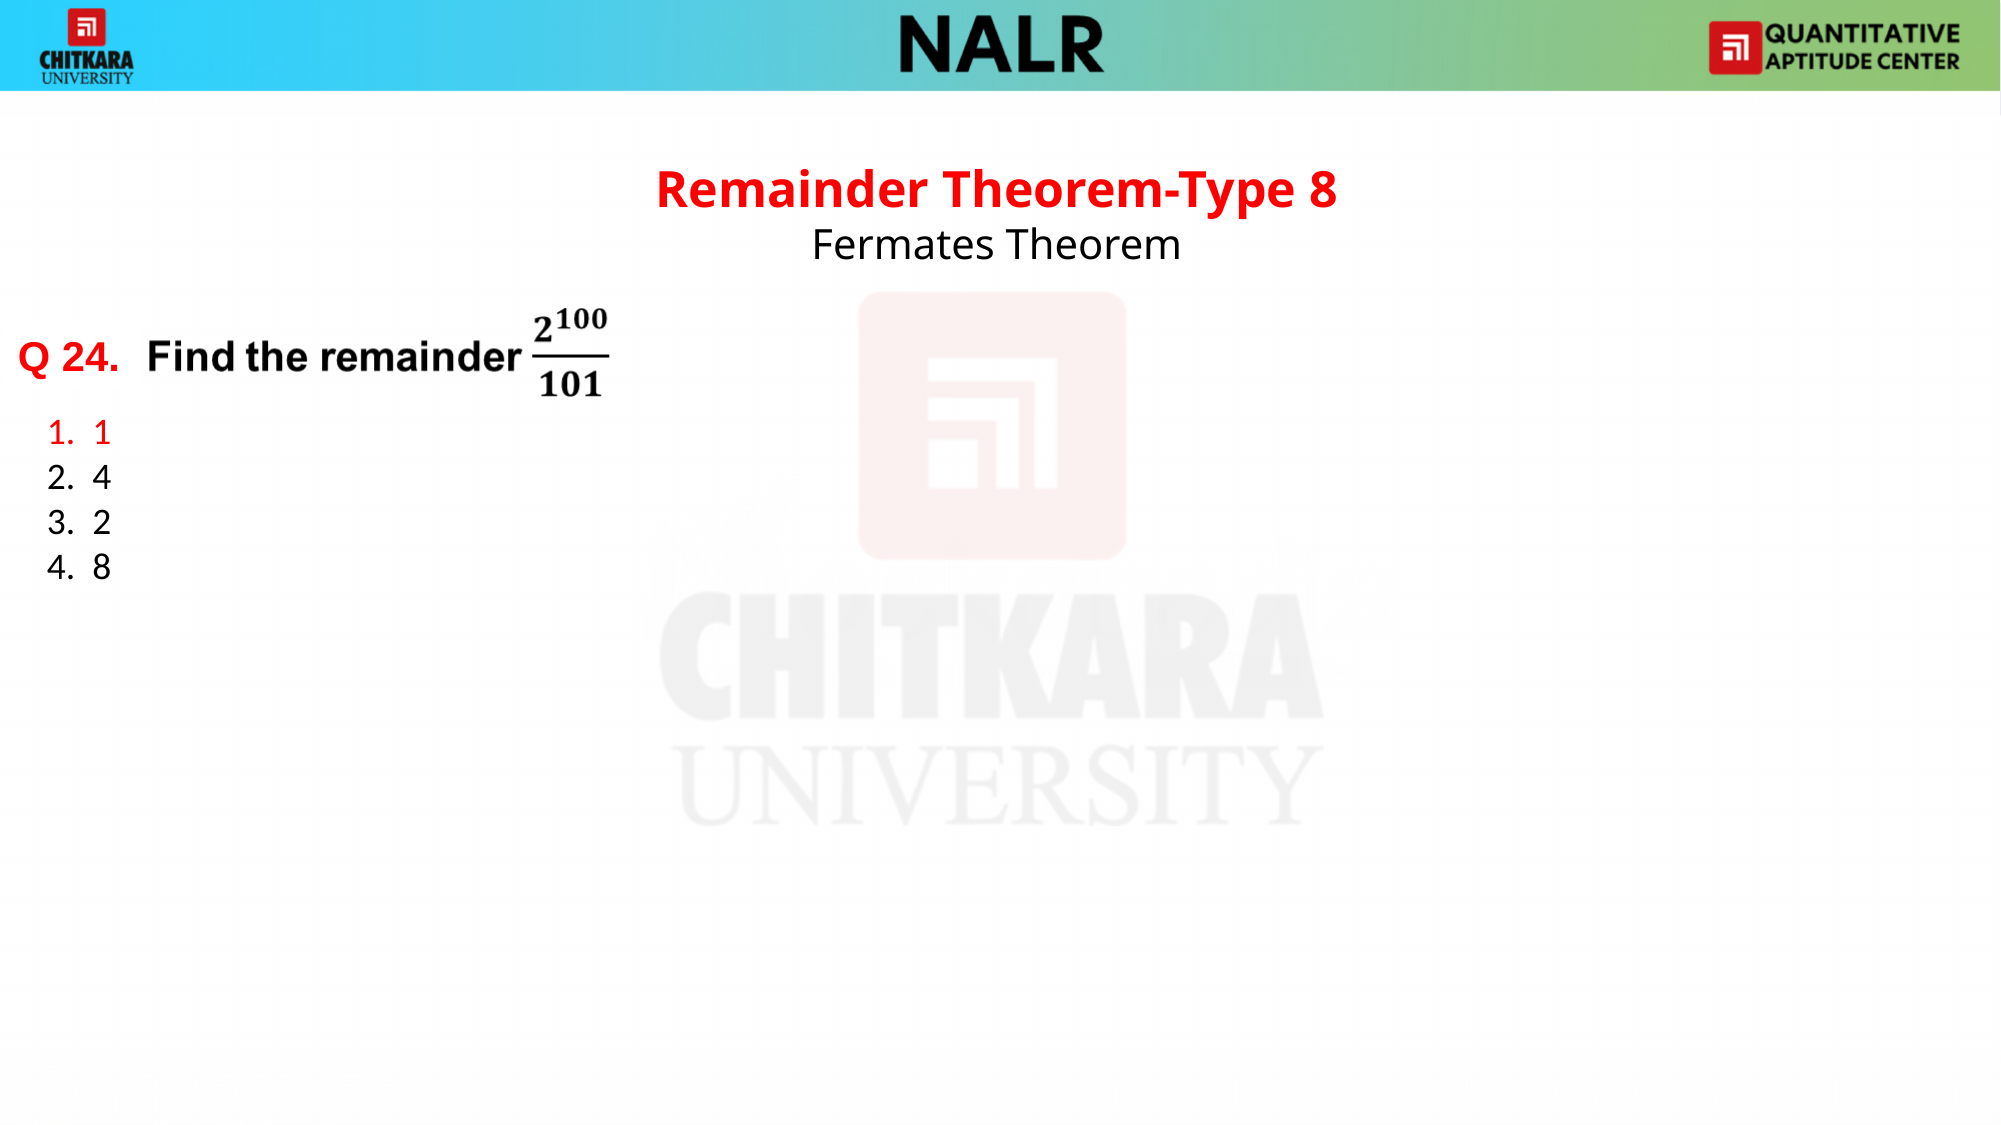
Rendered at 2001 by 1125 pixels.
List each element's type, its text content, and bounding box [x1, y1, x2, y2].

text_box Remainder Theorem-Type 8 Fermates Theorem [139, 150, 1855, 276]
picture [0, 0, 2001, 1125]
text_box [18, 293, 2000, 409]
text_box Q 24. [3, 322, 141, 387]
text_box 1. 1 2. 4 3. 2 4. 8 [31, 399, 1032, 595]
